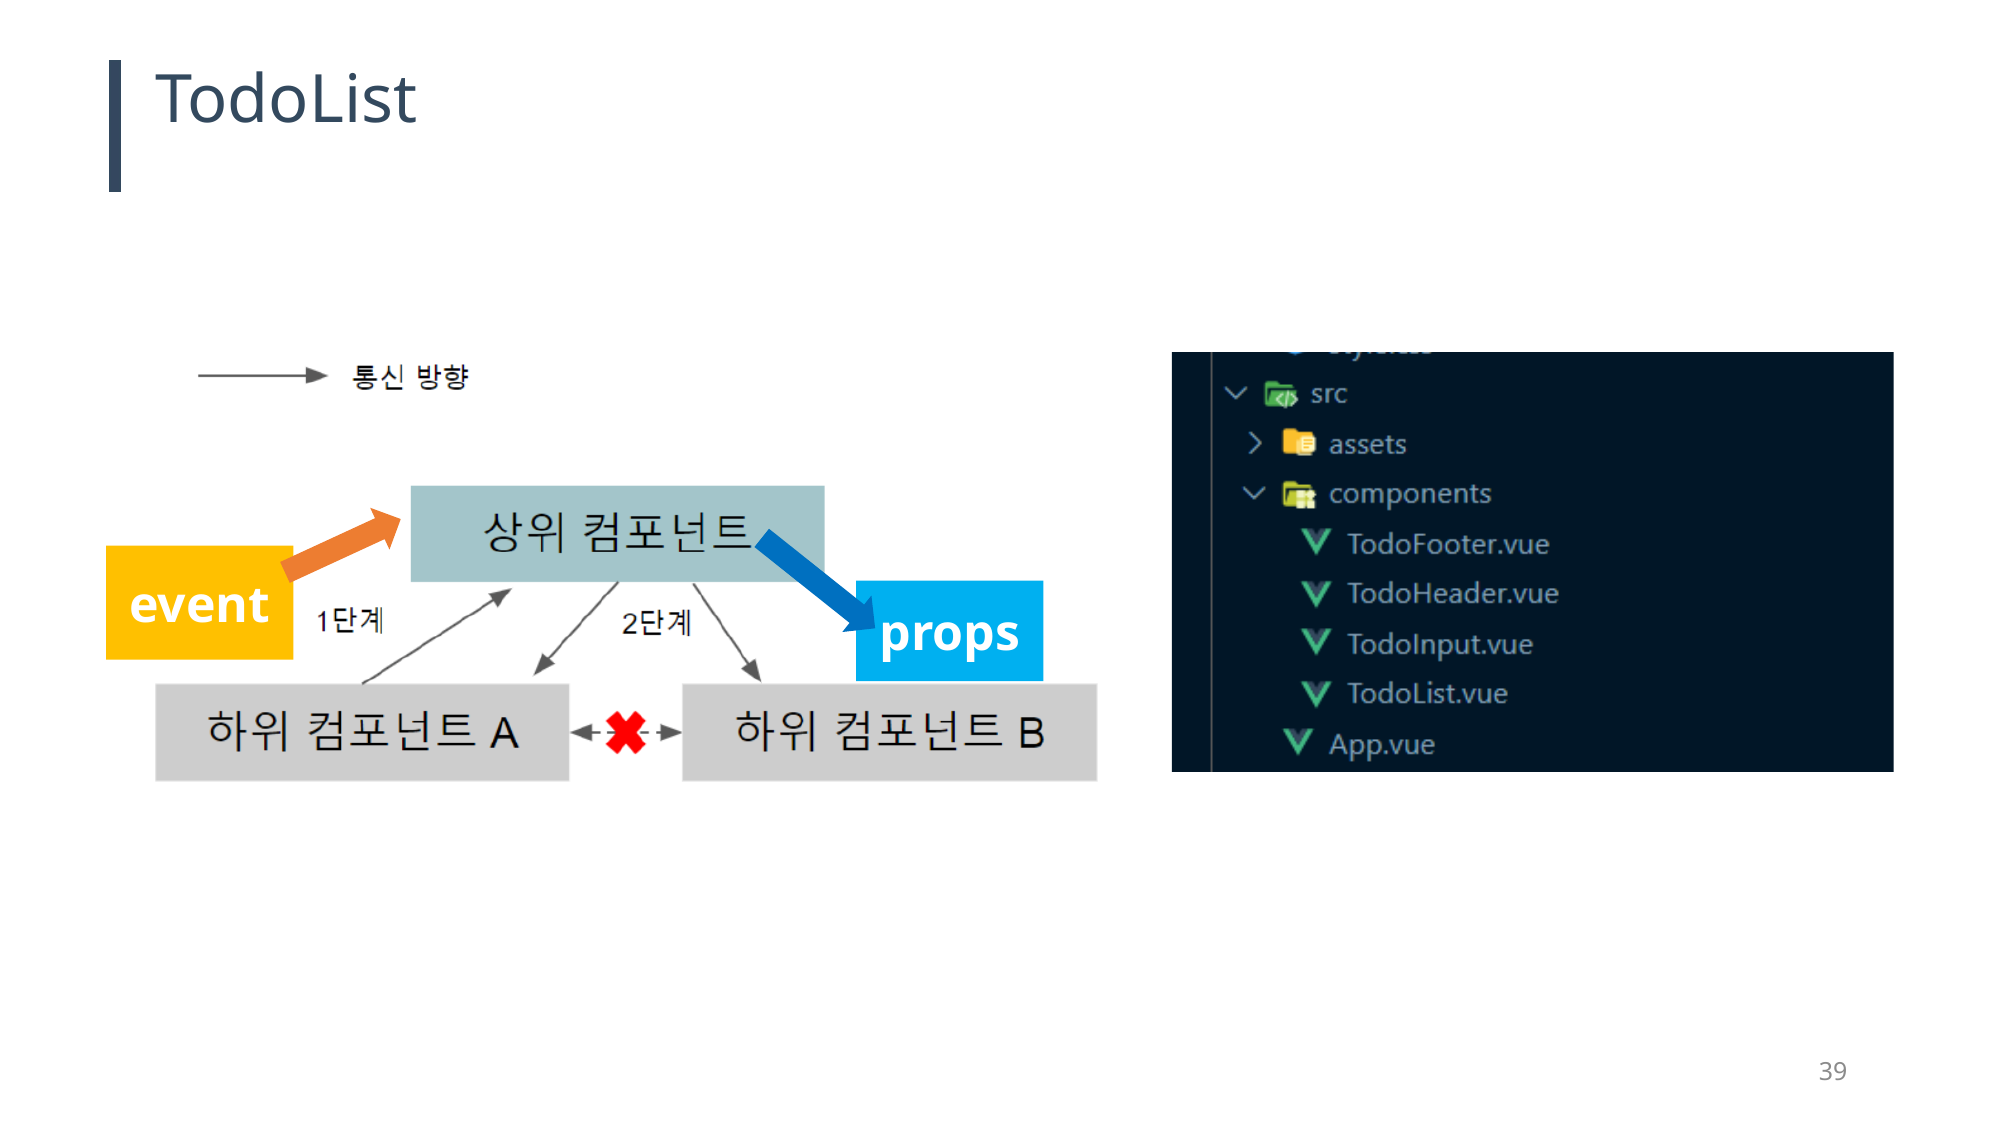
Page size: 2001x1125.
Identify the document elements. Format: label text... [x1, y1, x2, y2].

slide_number 39 [1412, 1042, 1863, 1103]
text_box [110, 48, 620, 192]
picture [1171, 352, 1894, 772]
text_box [106, 340, 1121, 785]
